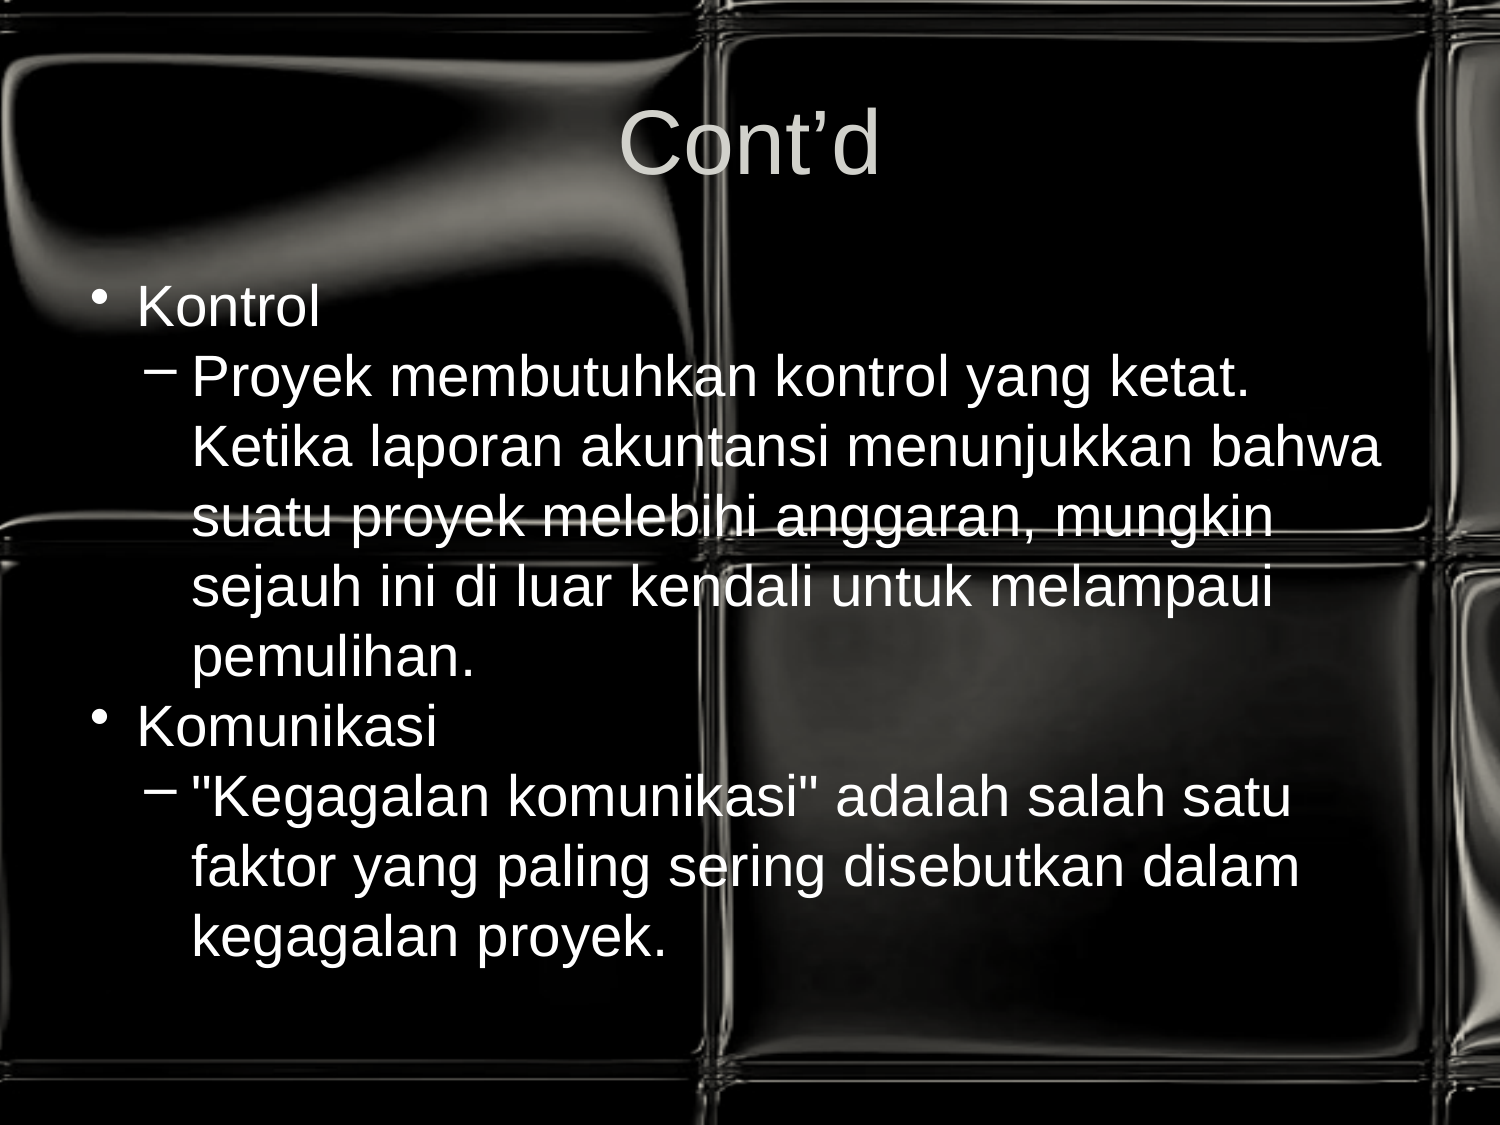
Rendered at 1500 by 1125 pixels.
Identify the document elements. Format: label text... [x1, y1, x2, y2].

list Kontrol Proyek membutuhkan kontrol yang ketat. Ketika laporan akuntansi menunjukkan bahwa suatu proyek melebihi anggaran, mungkin sejauh ini di luar kendali untuk melampaui pemulihan. Komunikasi "Kegagalan komunikasi" adalah salah satu faktor yang paling sering disebutkan dalam kegagalan proyek. [75, 260, 1425, 977]
title Cont’d [75, 45, 1425, 232]
